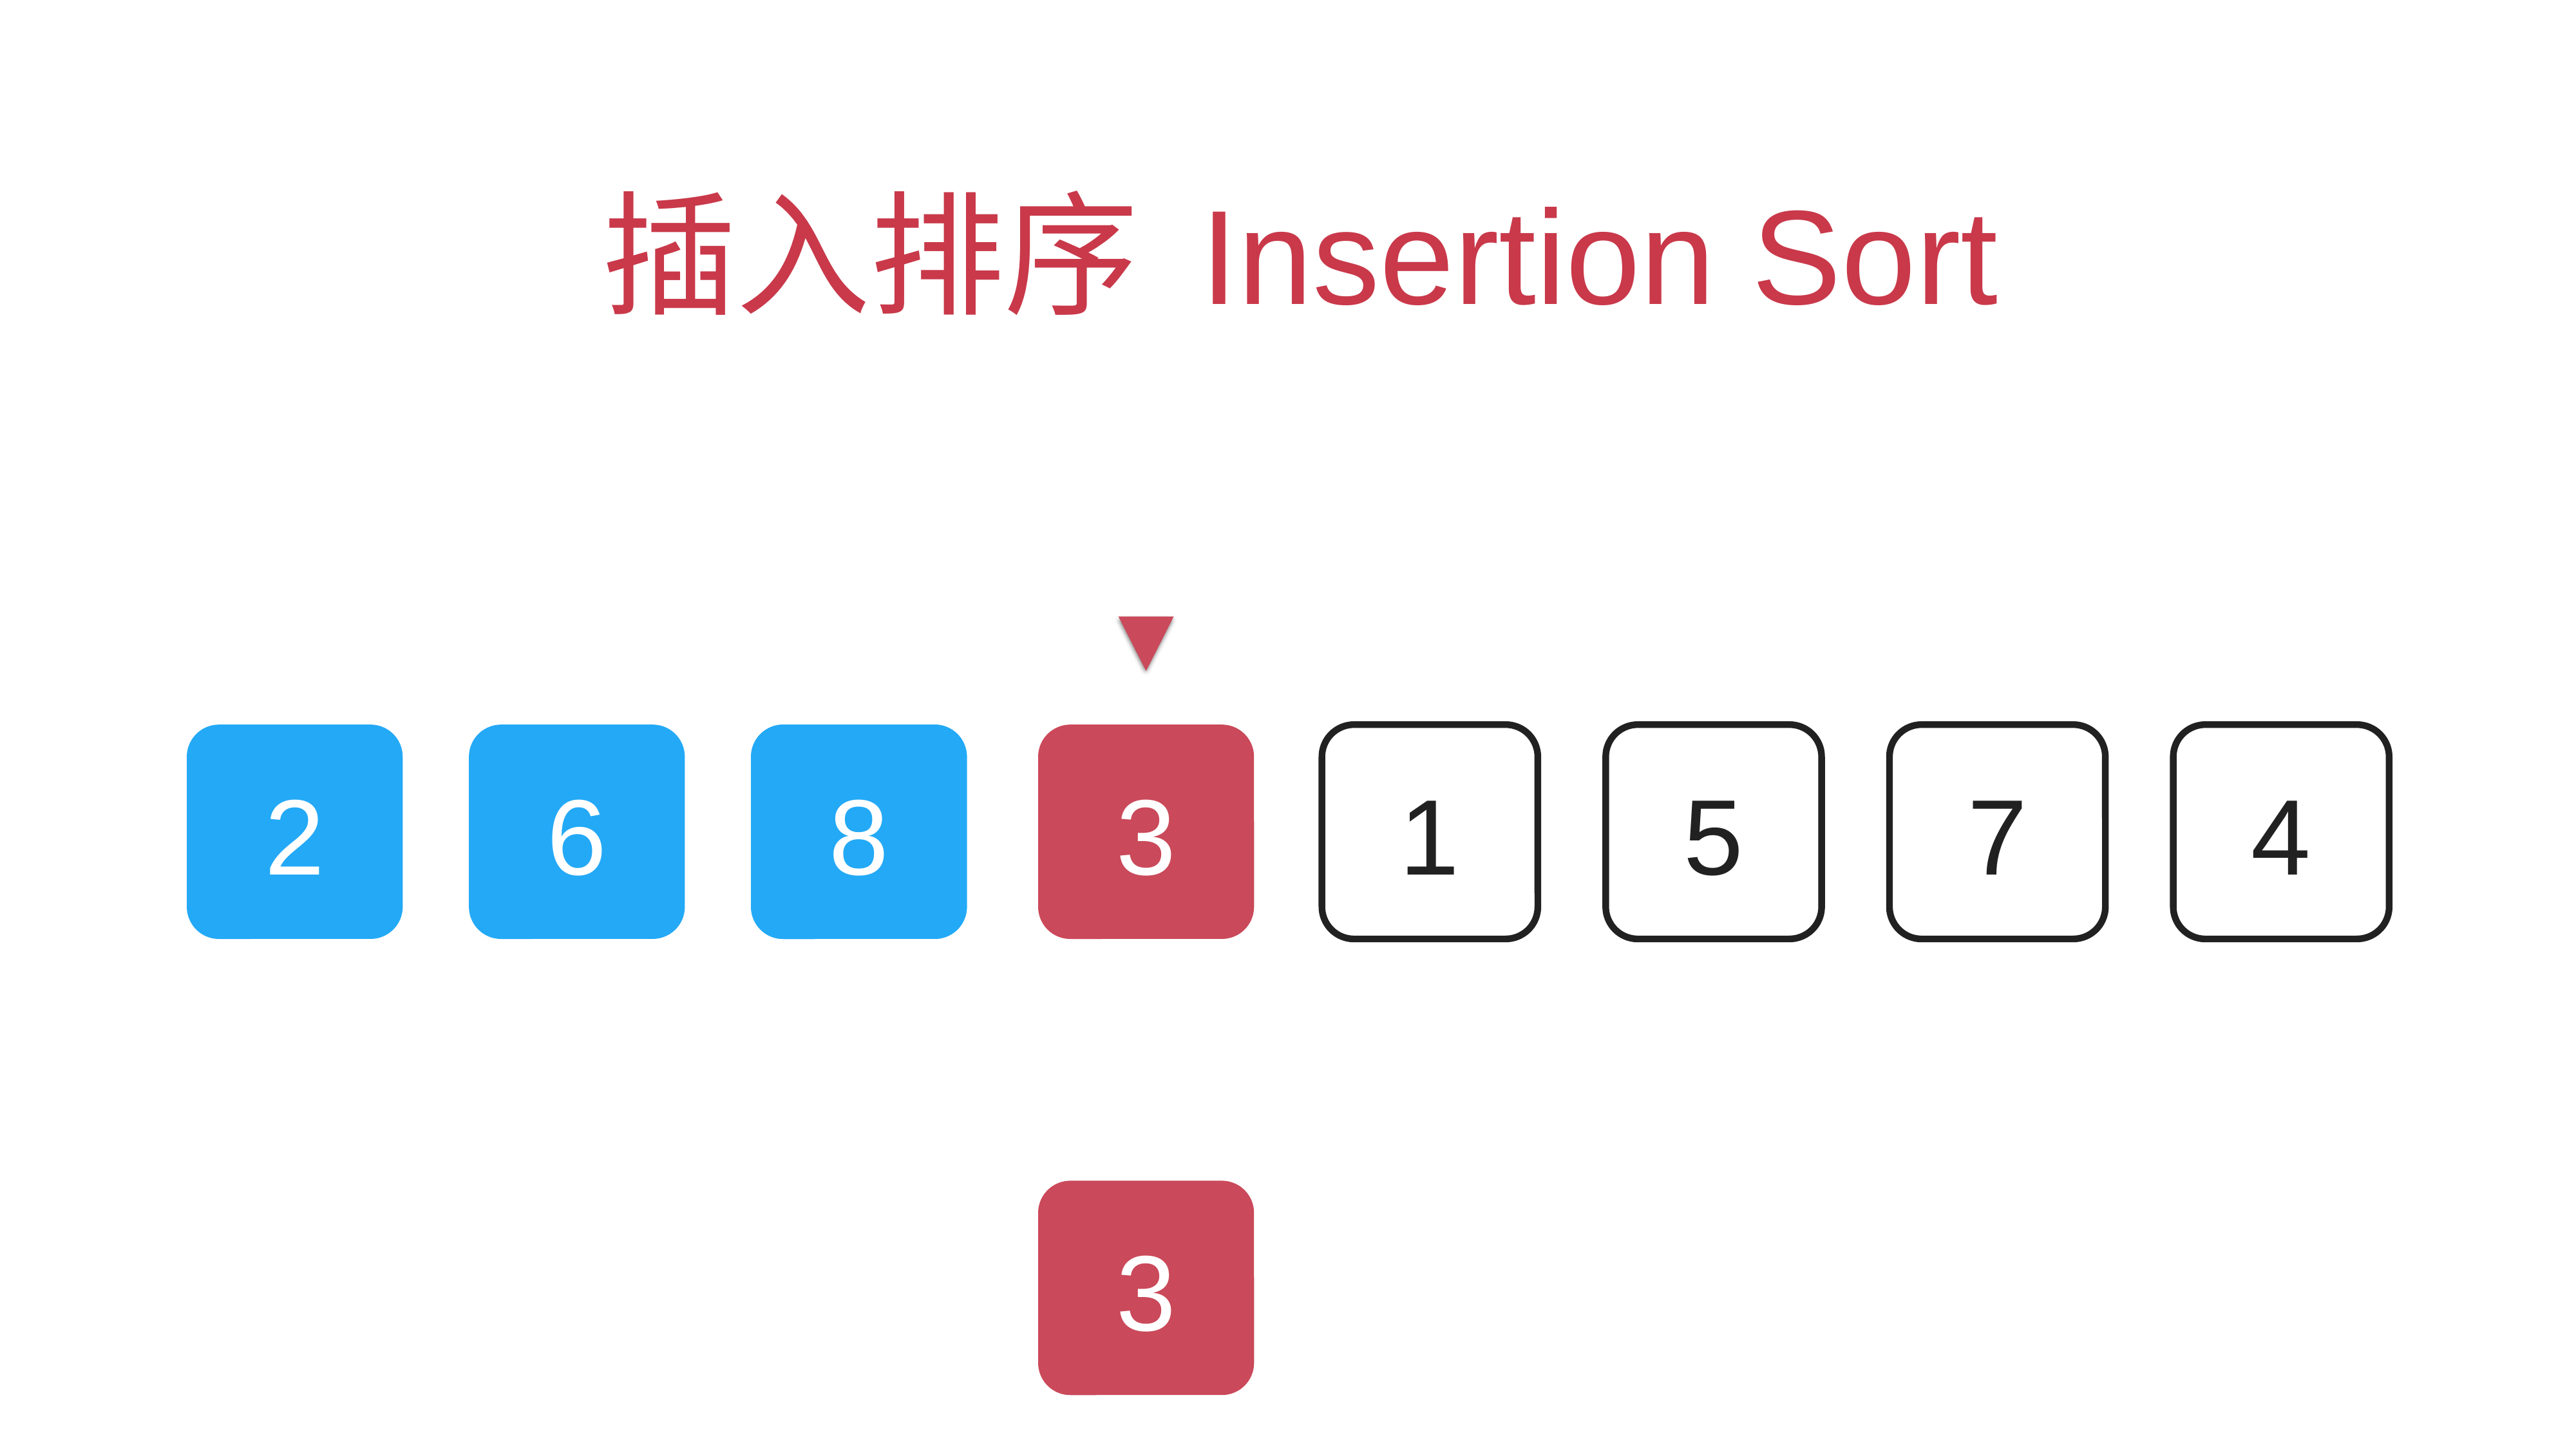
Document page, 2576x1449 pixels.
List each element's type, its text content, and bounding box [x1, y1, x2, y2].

text_box 6 [469, 724, 685, 940]
text_box 3 [1038, 1180, 1255, 1396]
text_box 5 [1605, 724, 1822, 940]
text_box 1 [1321, 724, 1538, 940]
text_box 3 [1038, 724, 1255, 940]
text_box 7 [1889, 724, 2106, 940]
text_box 8 [751, 724, 967, 940]
title 插入排序 Insertion Sort [187, 122, 2389, 337]
text_box 4 [2173, 724, 2389, 940]
text_box 2 [187, 724, 403, 940]
text_box [1118, 616, 1174, 671]
